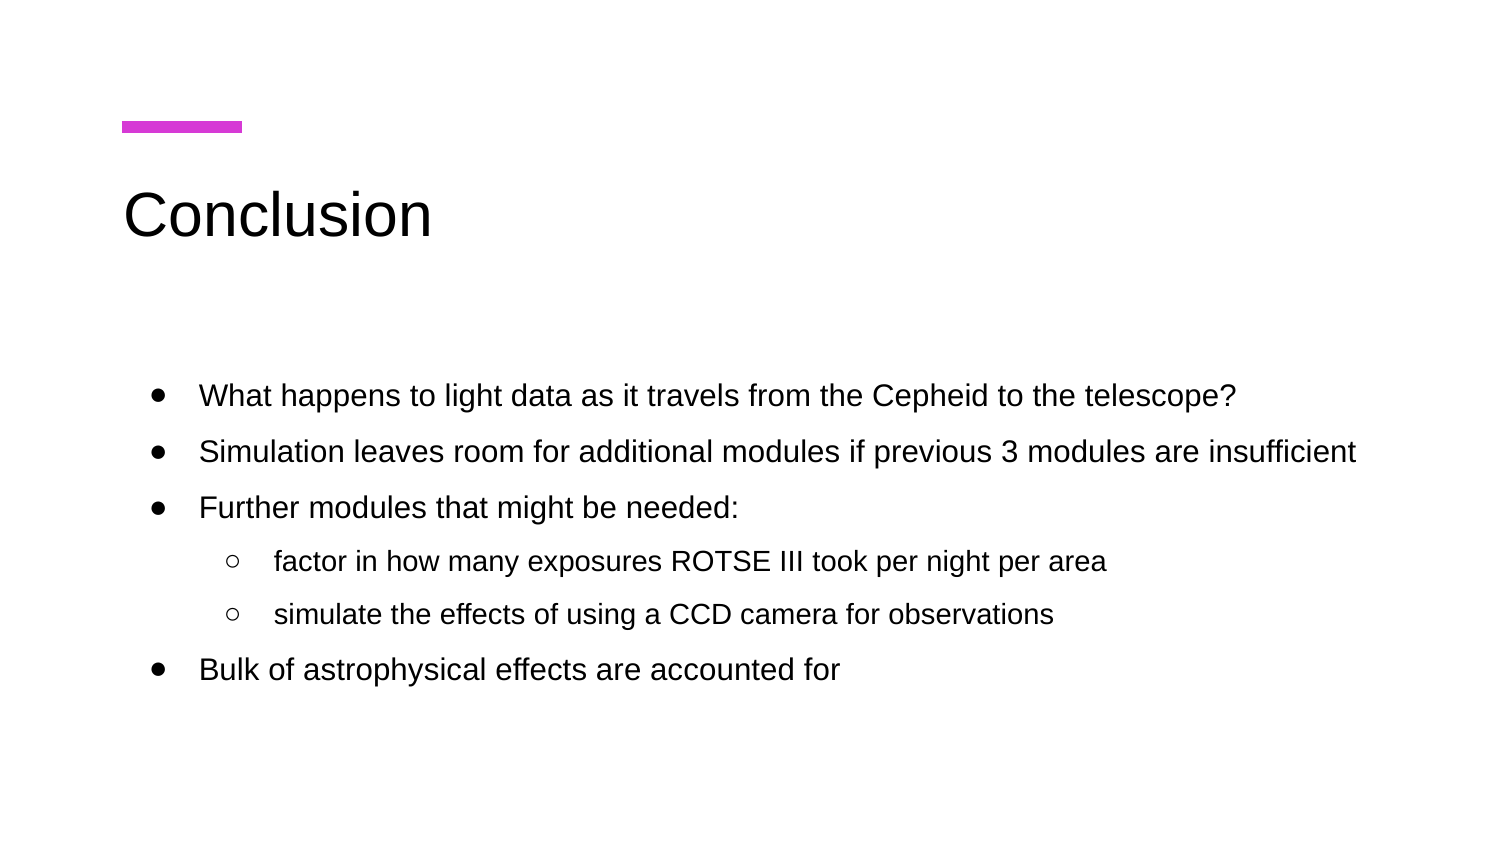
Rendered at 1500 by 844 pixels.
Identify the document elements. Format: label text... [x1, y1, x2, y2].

title Conclusion [112, 168, 1388, 331]
list What happens to light data as it travels from the Cepheid to the telescope? Simulation leaves room for additional modules if previous 3 modules are insufficient Further modules that might be needed: factor in how many exposures ROTSE III took per night per area simulate the effects of using a CCD camera for observations Bulk of astrophysical effects are accounted for [112, 351, 1388, 731]
